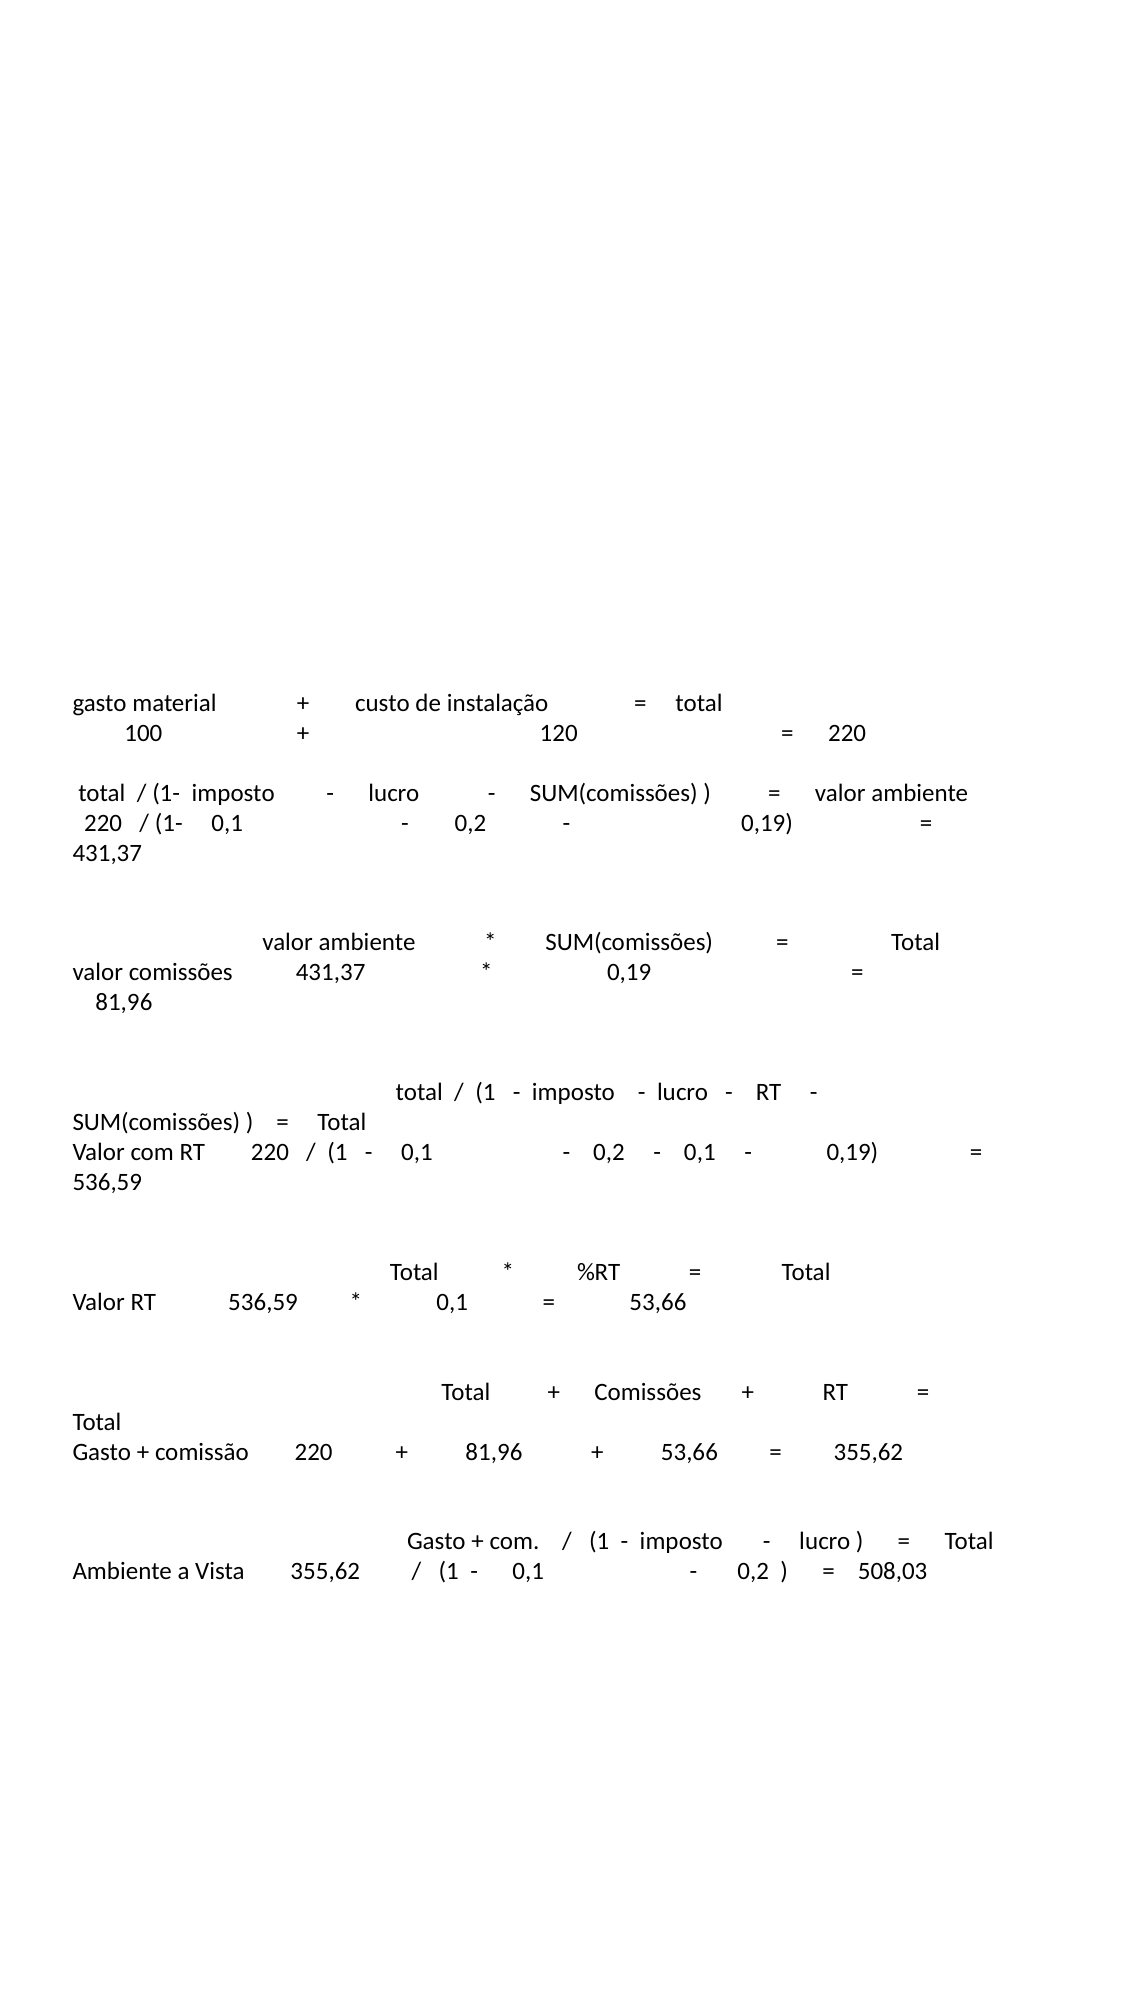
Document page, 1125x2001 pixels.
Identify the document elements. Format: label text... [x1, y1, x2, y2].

text_box gasto material + custo de instalação = total 100 + 120 = 220 total / (1- imposto - lucro - SUM(comissões) ) = valor ambiente 220 / (1- 0,1 - 0,2 - 0,19) = 431,37 valor ambiente * SUM(comissões) = Total valor comissões 431,37 * 0,19 = 81,96 total / (1 - imposto - lucro - RT - SUM(comissões) ) = Total Valor com RT 220 / (1 - 0,1 - 0,2 - 0,1 - 0,19) = 536,59 Total * %RT = Total Valor RT 536,59 * 0,1 = 53,66 Total + Comissões + RT = Total Gasto + comissão 220 + 81,96 + 53,66 = 355,62 Gasto + com. / (1 - imposto - lucro ) = Total Ambiente a Vista 355,62 / (1 - 0,1 - 0,2 ) = 508,03 [57, 679, 1030, 1622]
